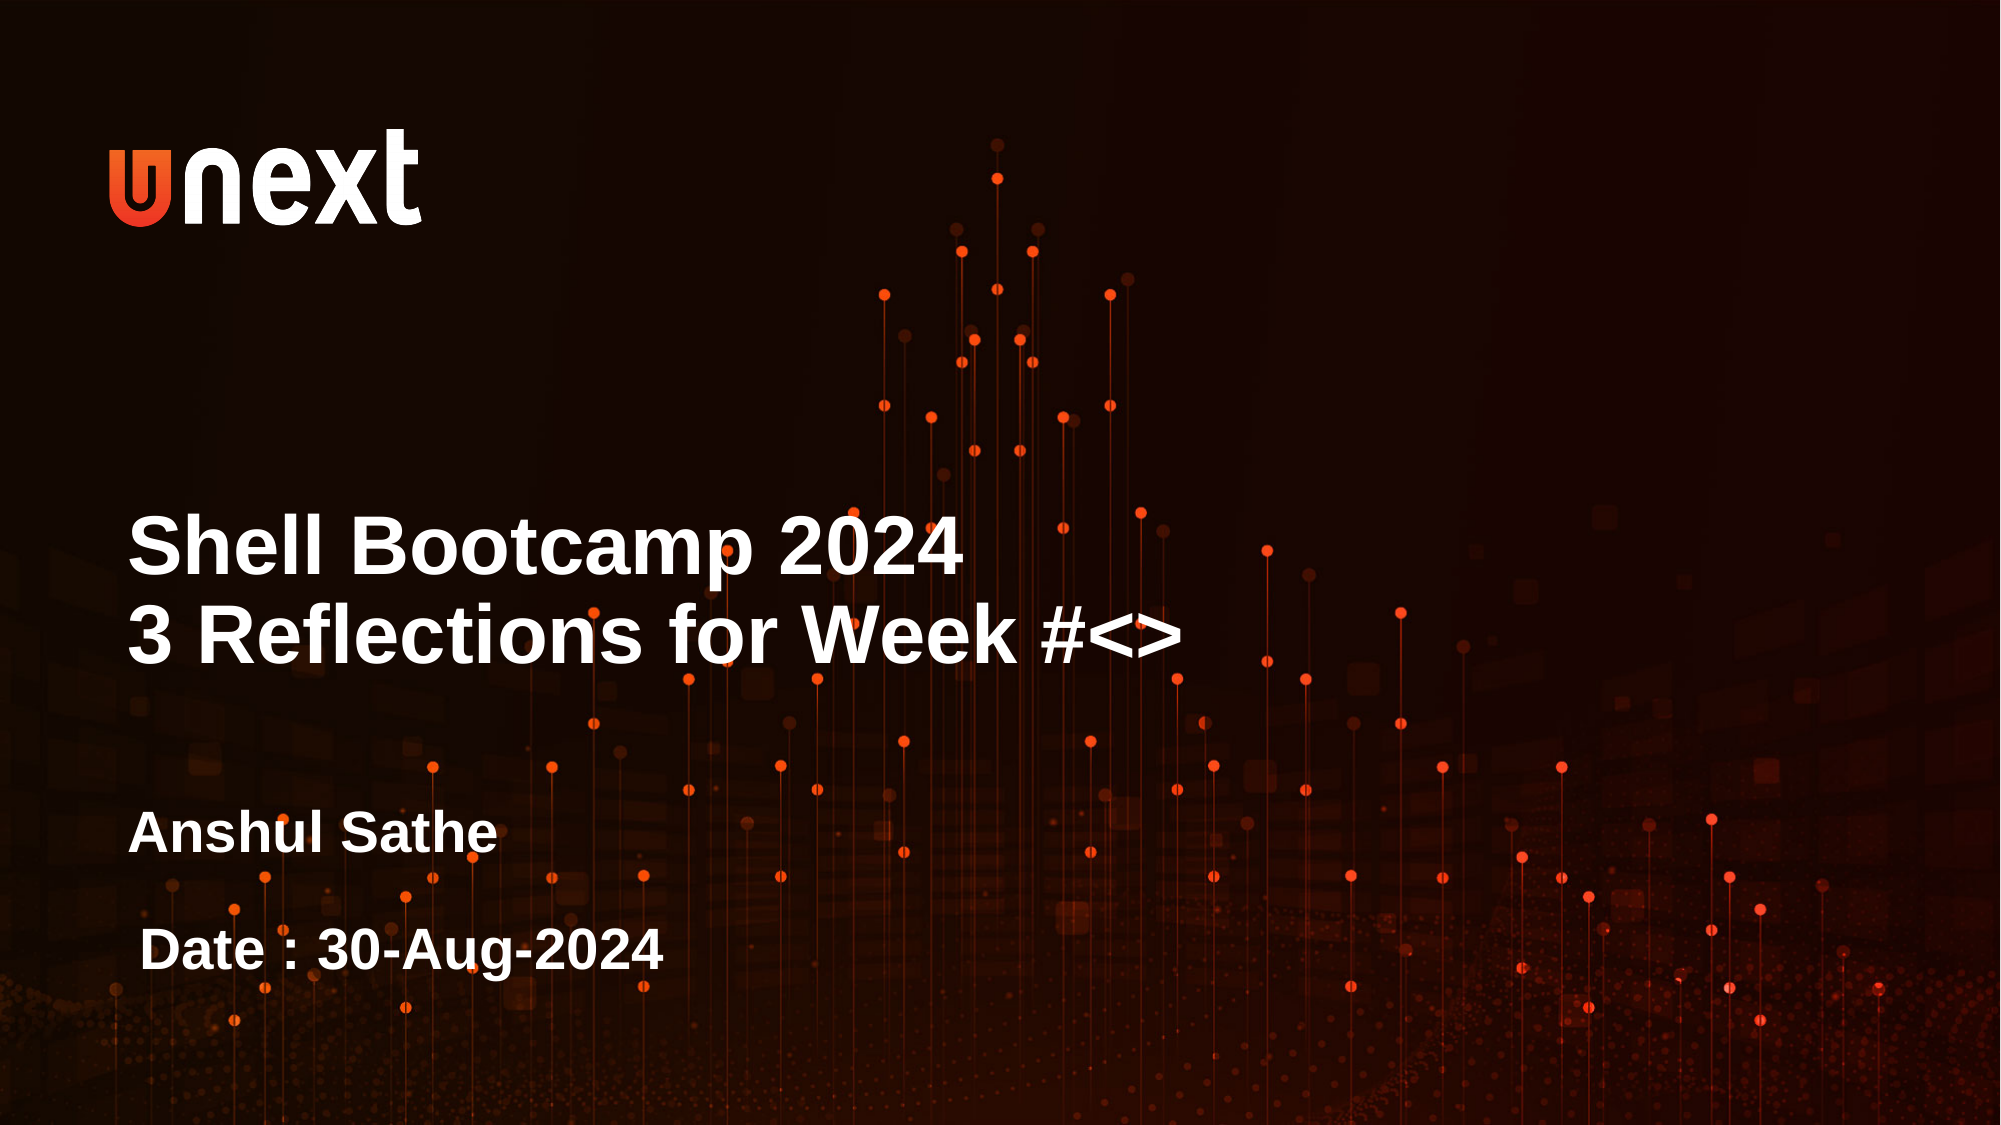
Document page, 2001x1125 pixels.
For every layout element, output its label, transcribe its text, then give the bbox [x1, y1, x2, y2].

list Shell Bootcamp 2024 3 Reflections for Week #<> [112, 36, 1839, 690]
picture [0, 0, 2001, 1125]
text_box Date : 30-Aug-2024 [124, 903, 1350, 989]
text_box Anshul Sathe [112, 786, 1474, 872]
